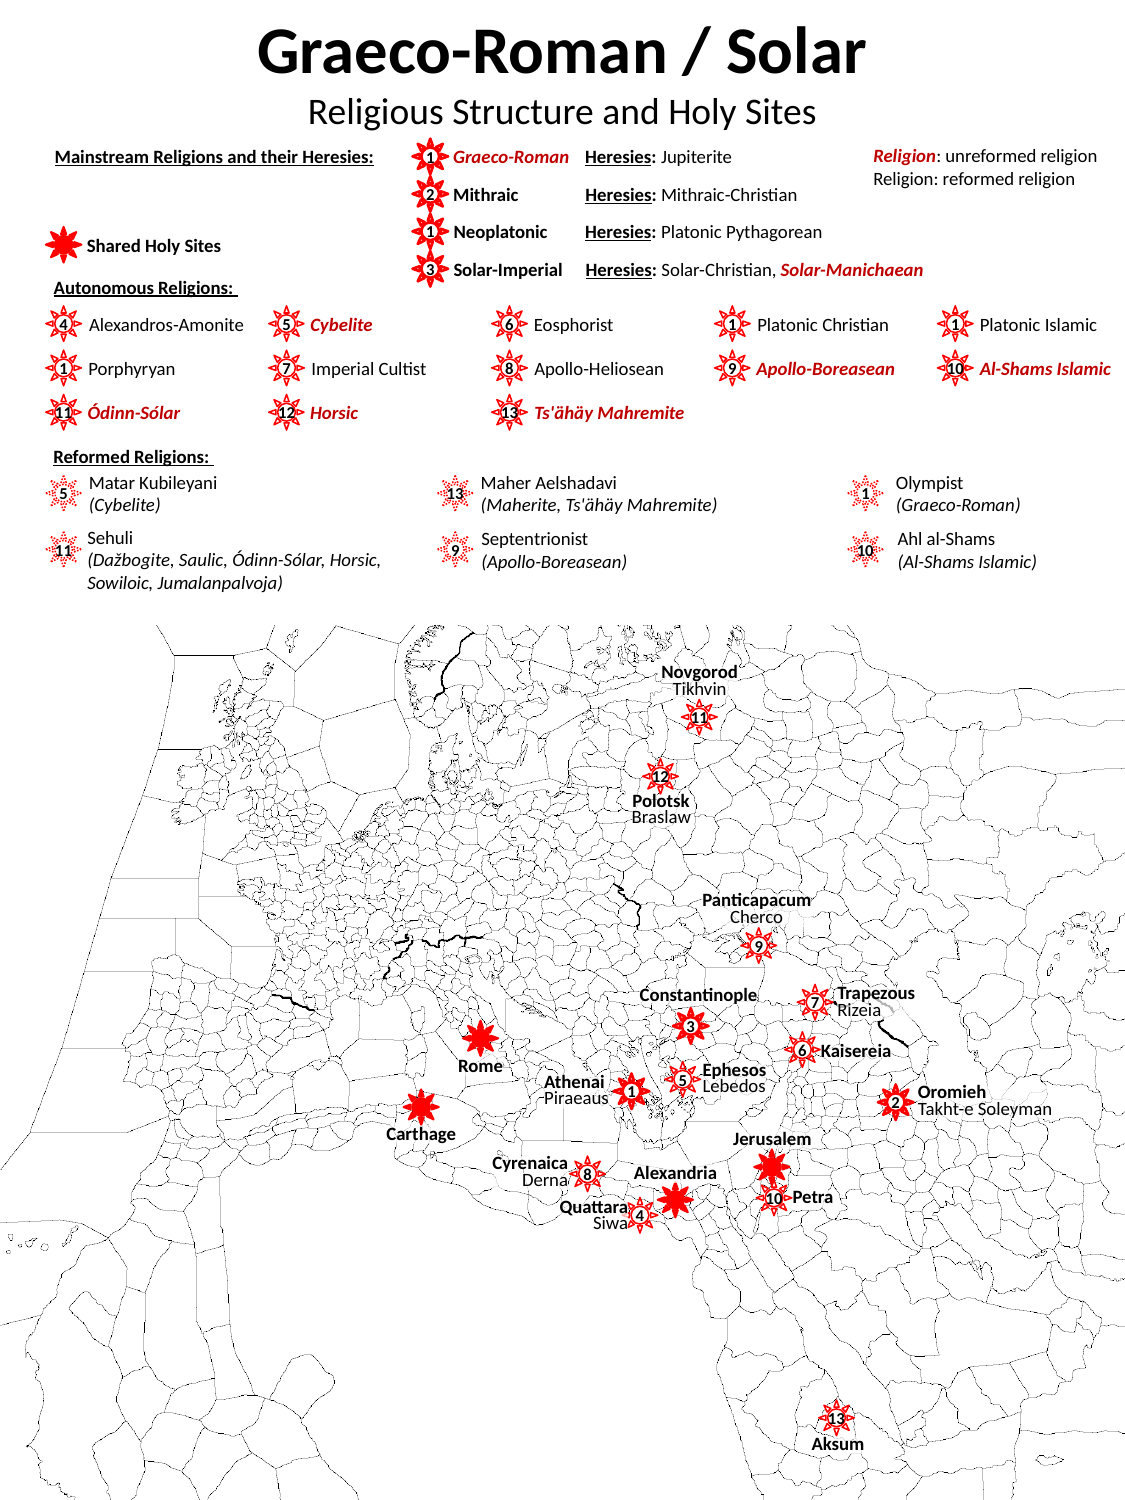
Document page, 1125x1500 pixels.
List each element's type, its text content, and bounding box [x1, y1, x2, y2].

text_box Platonic Christian [751, 312, 890, 335]
text_box Reformed Religions: [47, 437, 220, 475]
text_box 11 [679, 699, 720, 737]
text_box Rome [457, 1053, 504, 1076]
text_box 1 [846, 474, 883, 512]
text_box Porphyryan [82, 356, 176, 380]
text_box Ephesos Lebedos [702, 1063, 767, 1097]
text_box Matar Kubileyani (Cybelite) [82, 475, 218, 516]
text_box Panticapacum Cherco [702, 893, 812, 928]
text_box 11 [45, 530, 81, 568]
text_box Platonic Islamic [973, 312, 1098, 335]
text_box 13 [436, 474, 474, 512]
text_box 9 [738, 928, 779, 966]
text_box Alexandria [633, 1160, 717, 1183]
text_box Oromieh Takht-e Soleyman [917, 1085, 1053, 1119]
text_box Imperial Cultist [305, 356, 427, 380]
text_box Eosphorist [528, 312, 614, 335]
text_box Novgorod Tikhvin [661, 665, 738, 699]
text_box 7 [795, 982, 835, 1023]
text_box Sehuli (Dažbogite, Saulic, Ódinn-Sólar, Horsic, Sowiloic, Jumalanpalvoja) [81, 525, 413, 593]
text_box [655, 1183, 696, 1220]
text_box 5 [45, 475, 82, 512]
text_box Constantinople [639, 988, 758, 1006]
text_box Maher Aelshadavi (Maherite, Ts'ähäy Mahremite) [474, 470, 718, 516]
text_box Shared Holy Sites [86, 233, 222, 256]
text_box Athenai Piraeaus [544, 1075, 609, 1109]
picture [0, 627, 1125, 1500]
text_box 8 [489, 348, 528, 388]
text_box Autonomous Religions: [47, 267, 244, 306]
text_box 8 [569, 1153, 608, 1194]
text_box Carthage [386, 1121, 457, 1145]
text_box 5 [266, 303, 304, 344]
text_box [437, 526, 631, 573]
text_box 12 [282, 392, 291, 399]
text_box Trapezous Rizeia [837, 986, 916, 1020]
text_box 6 [489, 303, 528, 344]
text_box 4 [43, 306, 83, 344]
text_box Kaisereia [820, 1044, 892, 1062]
text_box 7 [266, 348, 305, 388]
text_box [412, 213, 825, 250]
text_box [412, 250, 931, 287]
text_box 10 [846, 530, 884, 568]
text_box Apollo-Boreasean [750, 356, 896, 380]
text_box Graeco-Roman [453, 145, 570, 168]
text_box Al-Shams Islamic [973, 356, 1112, 380]
text_box 3 [670, 1006, 711, 1046]
text_box Polotsk Braslaw [631, 794, 691, 828]
text_box [0, 140, 1125, 627]
text_box Graeco-Roman / Solar Religious Structure and Holy Sites [0, 0, 1125, 140]
text_box 4 [629, 1195, 660, 1236]
text_box Heresies: Jupiterite [585, 145, 732, 168]
text_box Mainstream Religions and their Heresies: [48, 137, 380, 175]
text_box 1 [43, 348, 82, 388]
text_box 1 [410, 140, 451, 174]
text_box 1 [611, 1071, 652, 1112]
text_box 11 [43, 392, 79, 433]
text_box 12 [640, 756, 681, 794]
text_box [43, 224, 84, 265]
text_box Aksum [811, 1437, 865, 1455]
text_box 13 [816, 1397, 857, 1437]
text_box Apollo-Heliosean [528, 356, 664, 380]
text_box 2 [875, 1082, 916, 1123]
text_box Ahl al-Shams (Al-Shams Islamic) [885, 520, 1049, 578]
text_box Cyrenaica Derna [492, 1156, 569, 1190]
text_box [752, 1147, 792, 1185]
text_box Alexandros-Amonite [83, 312, 244, 335]
text_box Petra [792, 1190, 834, 1208]
text_box Jerusalem [733, 1126, 812, 1150]
text_box [460, 1018, 501, 1059]
text_box [401, 1087, 441, 1127]
text_box 13 [505, 392, 514, 399]
text_box 9 [712, 348, 750, 388]
text_box Religion: unreformed religion Religion: reformed religion [867, 143, 1098, 189]
text_box 1 [712, 303, 751, 344]
text_box 1 [935, 303, 973, 344]
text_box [81, 400, 686, 424]
text_box 10 [935, 348, 973, 388]
text_box 10 [754, 1178, 794, 1218]
text_box 6 [782, 1029, 820, 1070]
text_box Quattara Siwa [559, 1200, 629, 1234]
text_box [412, 175, 800, 212]
text_box 5 [662, 1059, 702, 1100]
text_box Olympist (Graeco-Roman) [883, 464, 1033, 522]
text_box Cybelite [304, 312, 373, 335]
